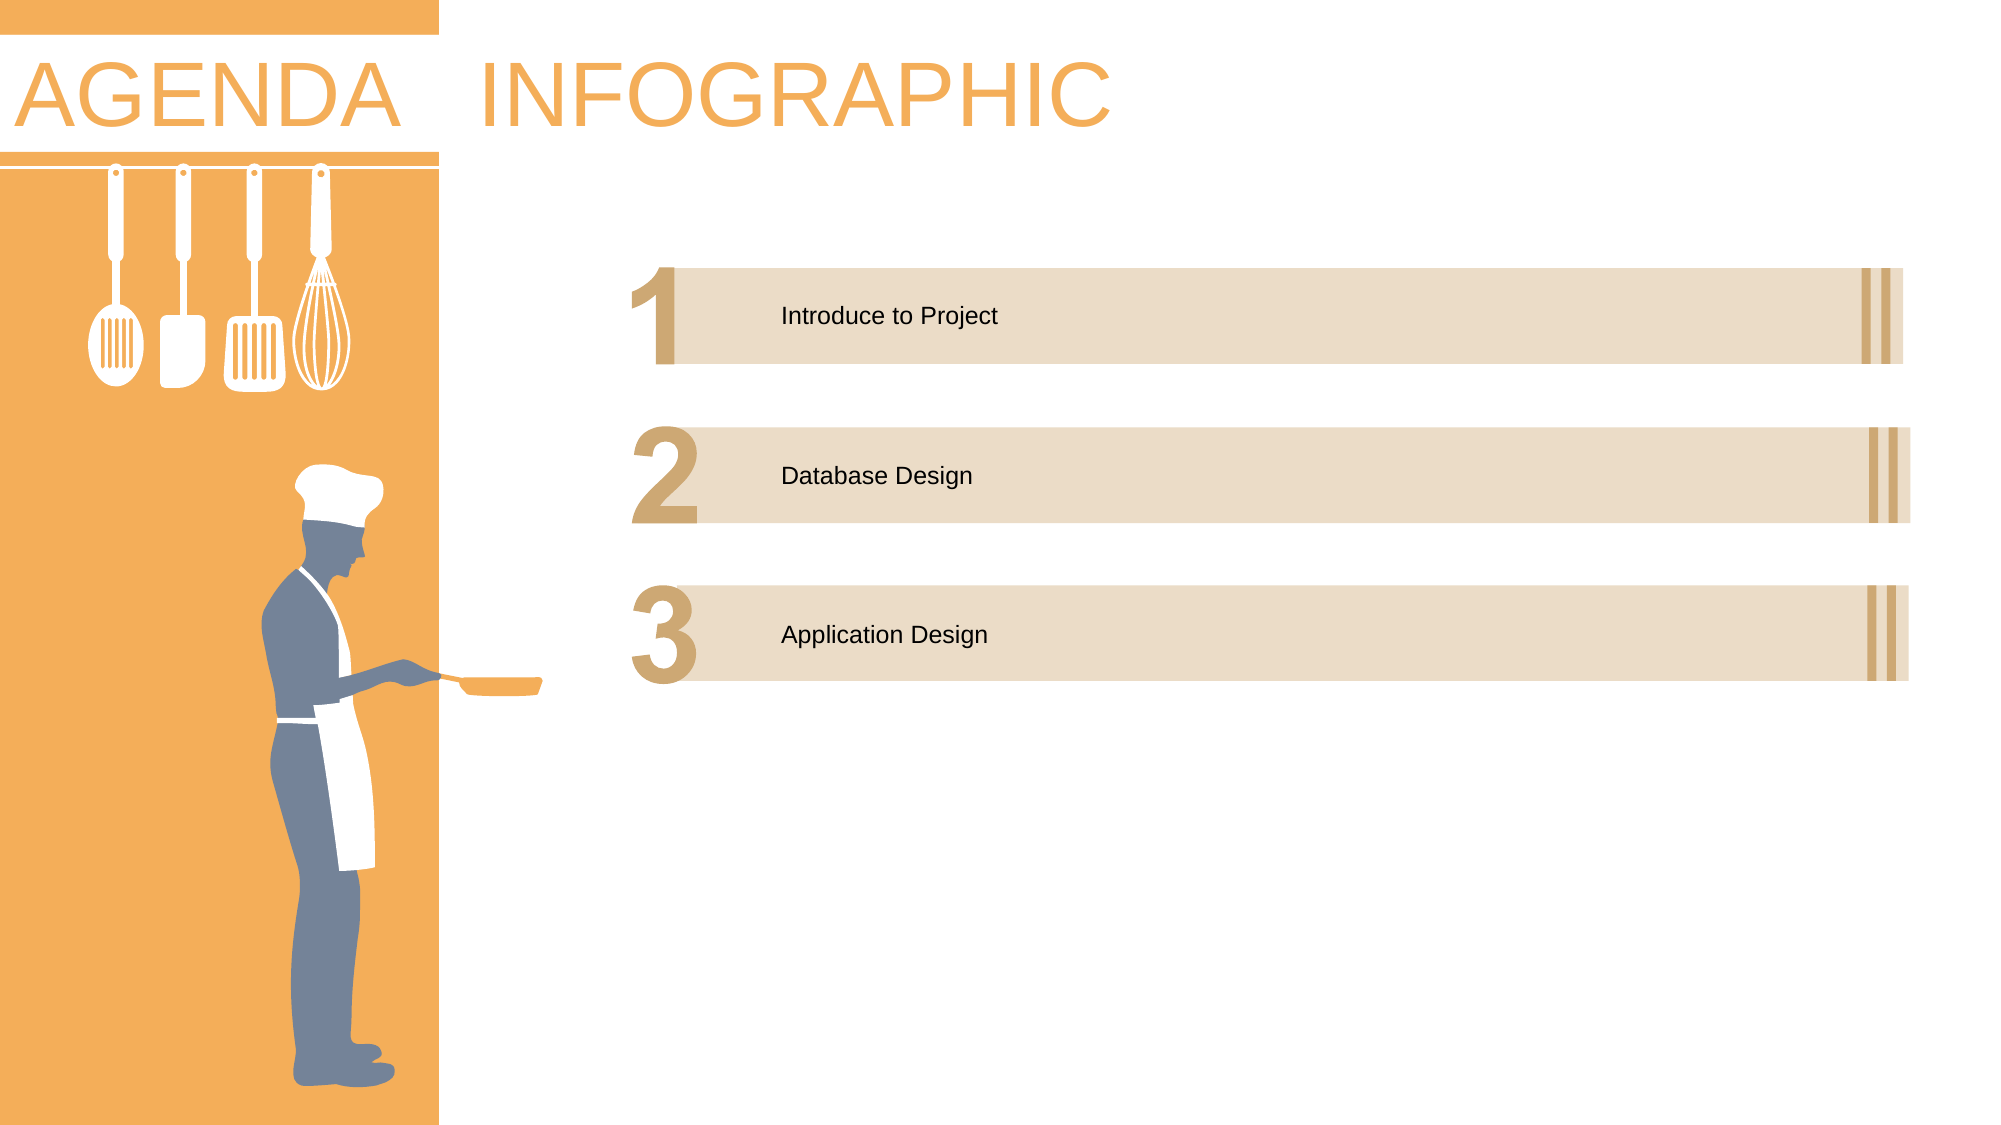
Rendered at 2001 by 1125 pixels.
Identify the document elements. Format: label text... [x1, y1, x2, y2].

text_box AGENDA [0, 34, 441, 152]
text_box INFOGRAPHIC [462, 34, 2000, 152]
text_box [631, 585, 1909, 685]
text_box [631, 267, 1904, 365]
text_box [631, 426, 1911, 524]
